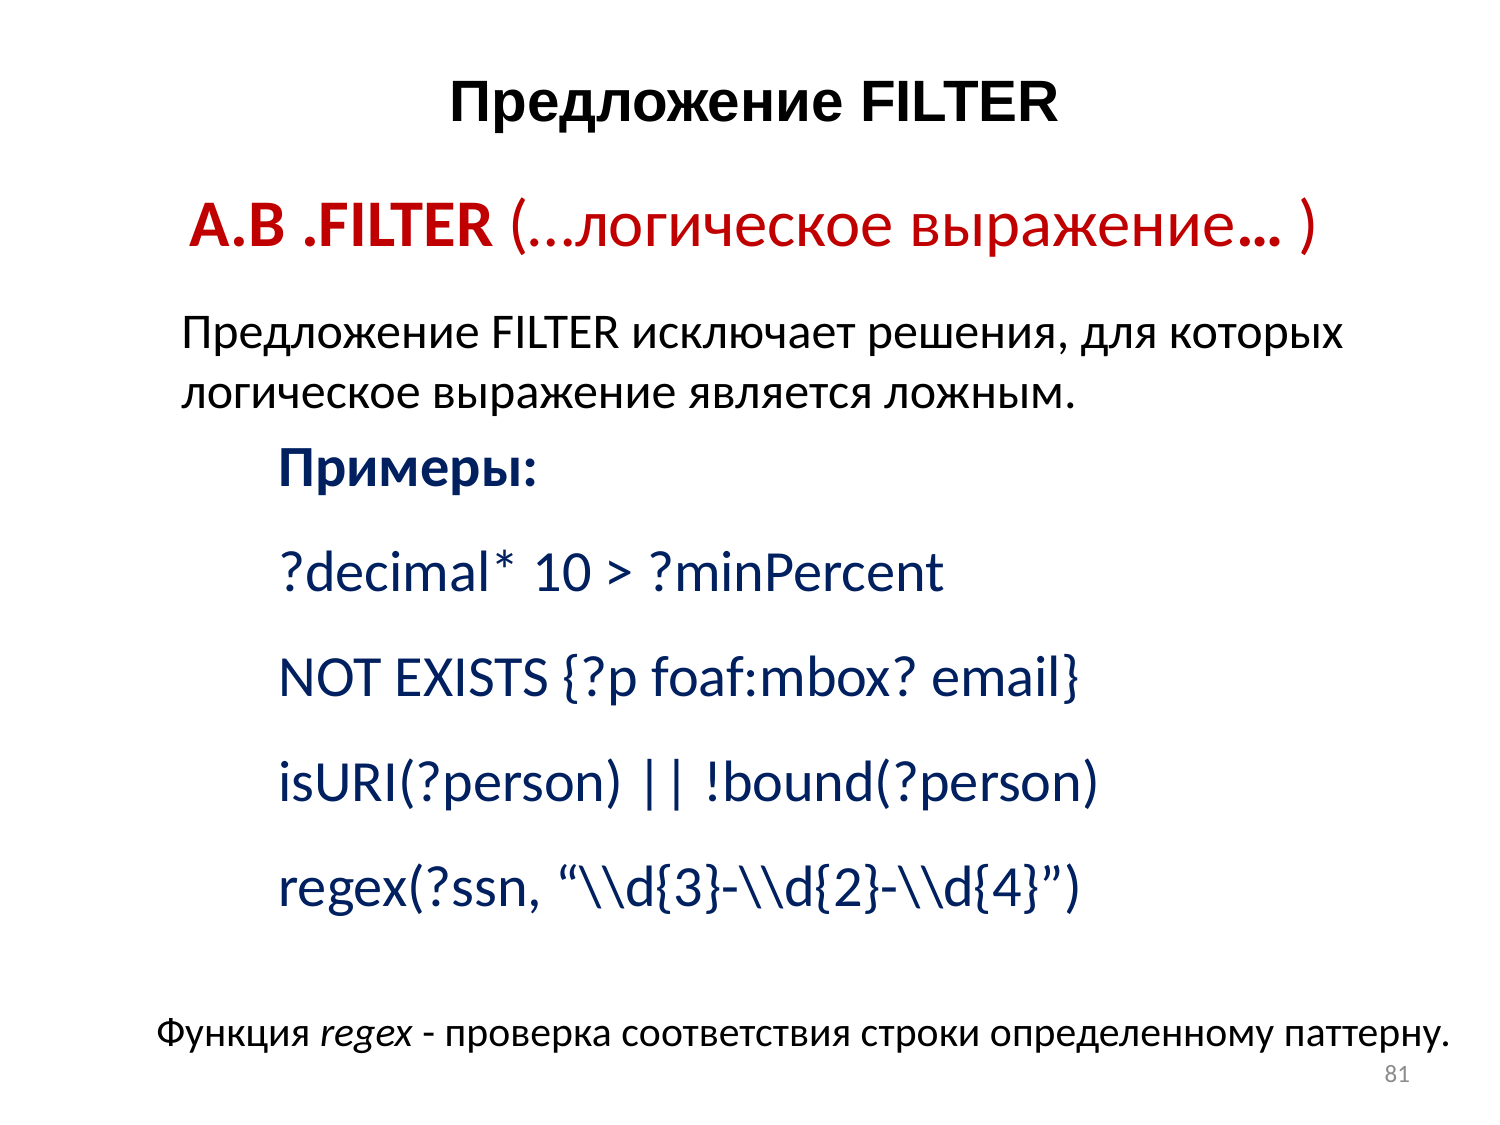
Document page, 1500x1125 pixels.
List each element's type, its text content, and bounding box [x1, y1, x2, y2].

text_box Примеры: ?decimal* 10 > ?minPercent NOT EXISTS {?p foaf:mbox? email} isURI(?person) || !bound(?person) regex(?ssn, “\\d{3}-\\d{2}-\\d{4}”) [263, 420, 1292, 926]
text_box Предложение FILTER исключает решения, для которых логическое выражение является ложным. [166, 290, 1389, 426]
text_box Предложение FILTER [434, 55, 1075, 141]
slide_number 81 [1074, 1062, 1425, 1103]
text_box A.B .FILTER (…логическое выражение… ) [175, 172, 1334, 268]
text_box Функция regex - проверка соответствия строки определенному паттерну. [141, 996, 1500, 1062]
